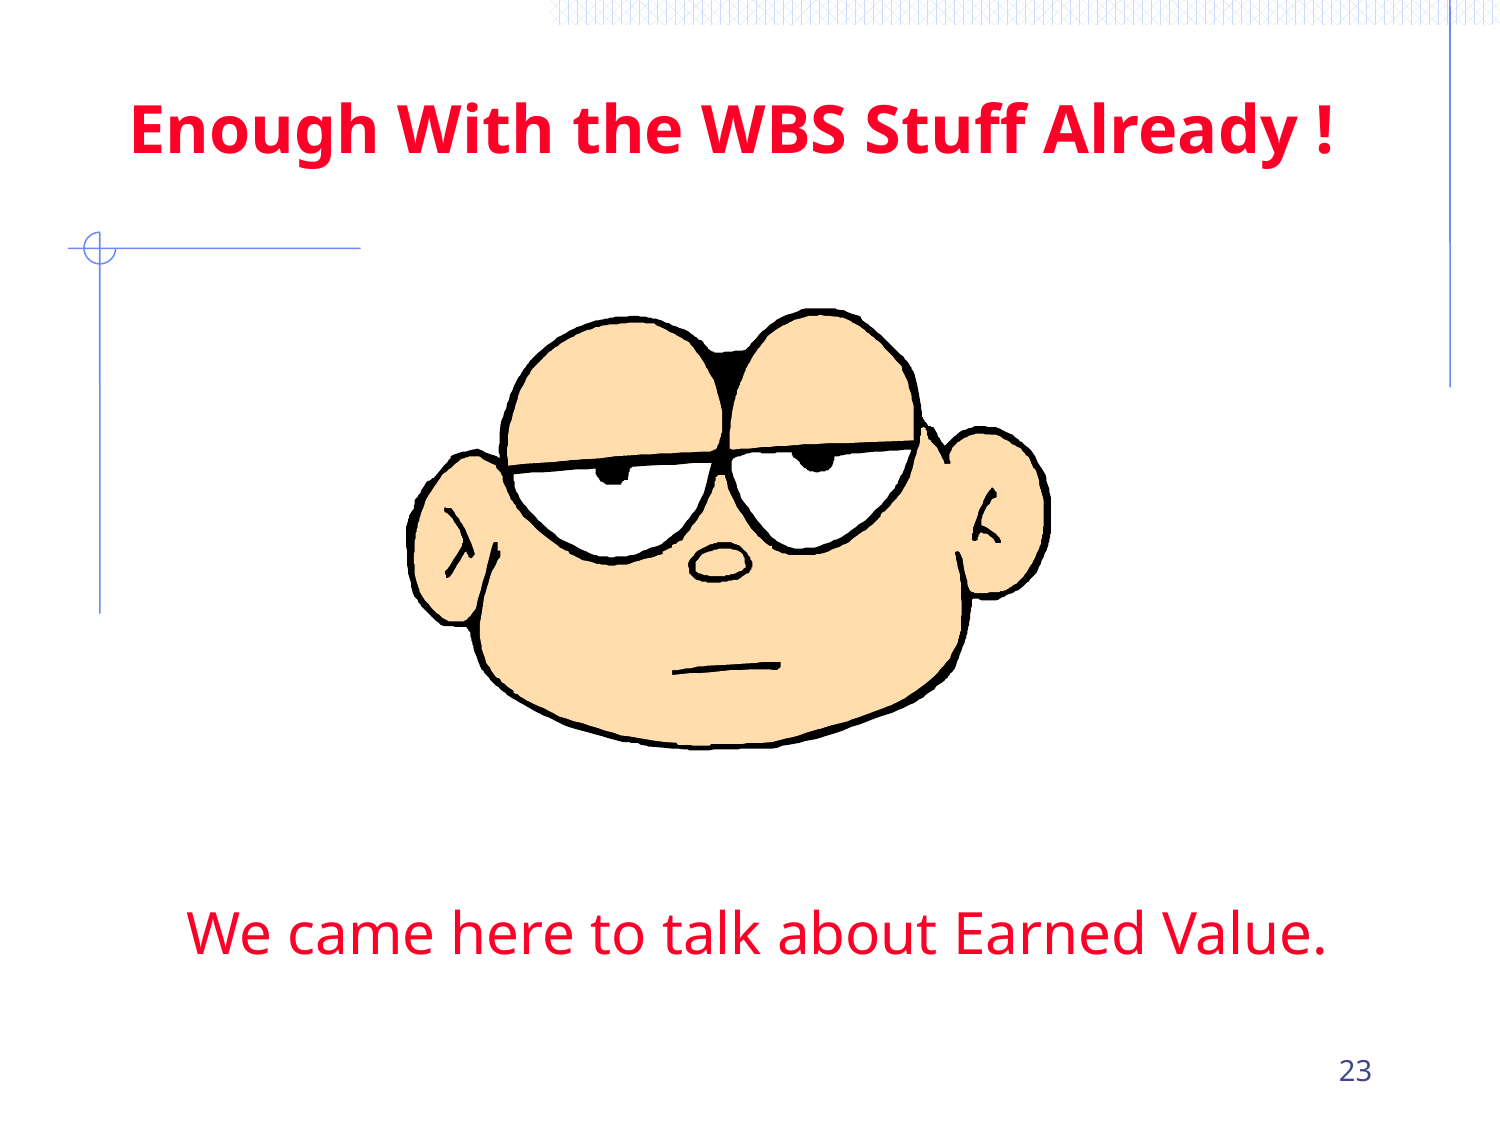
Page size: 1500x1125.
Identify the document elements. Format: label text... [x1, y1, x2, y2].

text_box We came here to talk about Earned Value. [147, 888, 1368, 974]
text_box Enough With the WBS Stuff Already ! [104, 79, 1359, 175]
slide_number 23 [1074, 1024, 1388, 1101]
picture [405, 308, 1052, 751]
